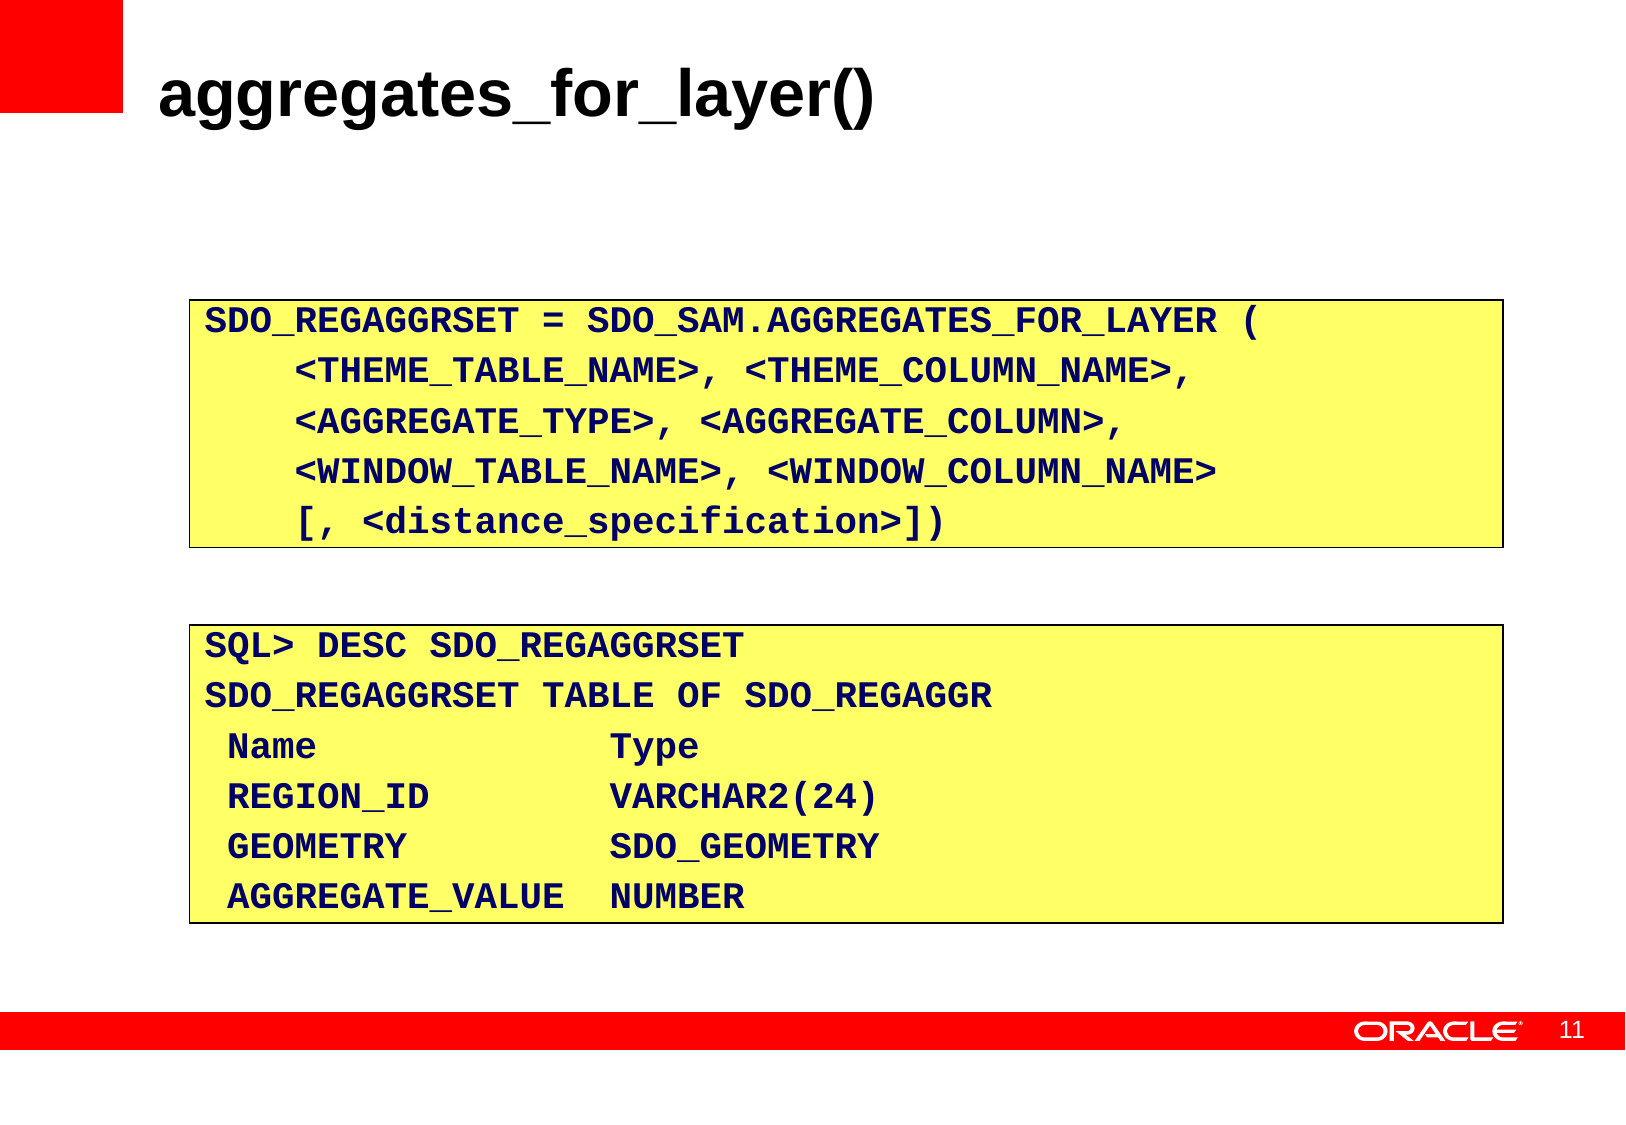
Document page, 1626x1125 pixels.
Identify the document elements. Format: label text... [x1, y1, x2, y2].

picture [0, 0, 123, 113]
text_box SQL> DESC SDO_REGAGGRSET SDO_REGAGGRSET TABLE OF SDO_REGAGGR Name Type REGION_ID VARCHAR2(24) GEOMETRY SDO_GEOMETRY AGGREGATE_VALUE NUMBER [189, 624, 1504, 923]
title aggregates_for_layer() [157, 49, 1506, 205]
picture [0, 1012, 1625, 1050]
text_box SDO_REGAGGRSET = SDO_SAM.AGGREGATES_FOR_LAYER ( <THEME_TABLE_NAME>, <THEME_COLUMN_NAME>, <AGGREGATE_TYPE>, <AGGREGATE_COLUMN>, <WINDOW_TABLE_NAME>, <WINDOW_COLUMN_NAME> [, <distance_specification>]) [189, 299, 1504, 548]
